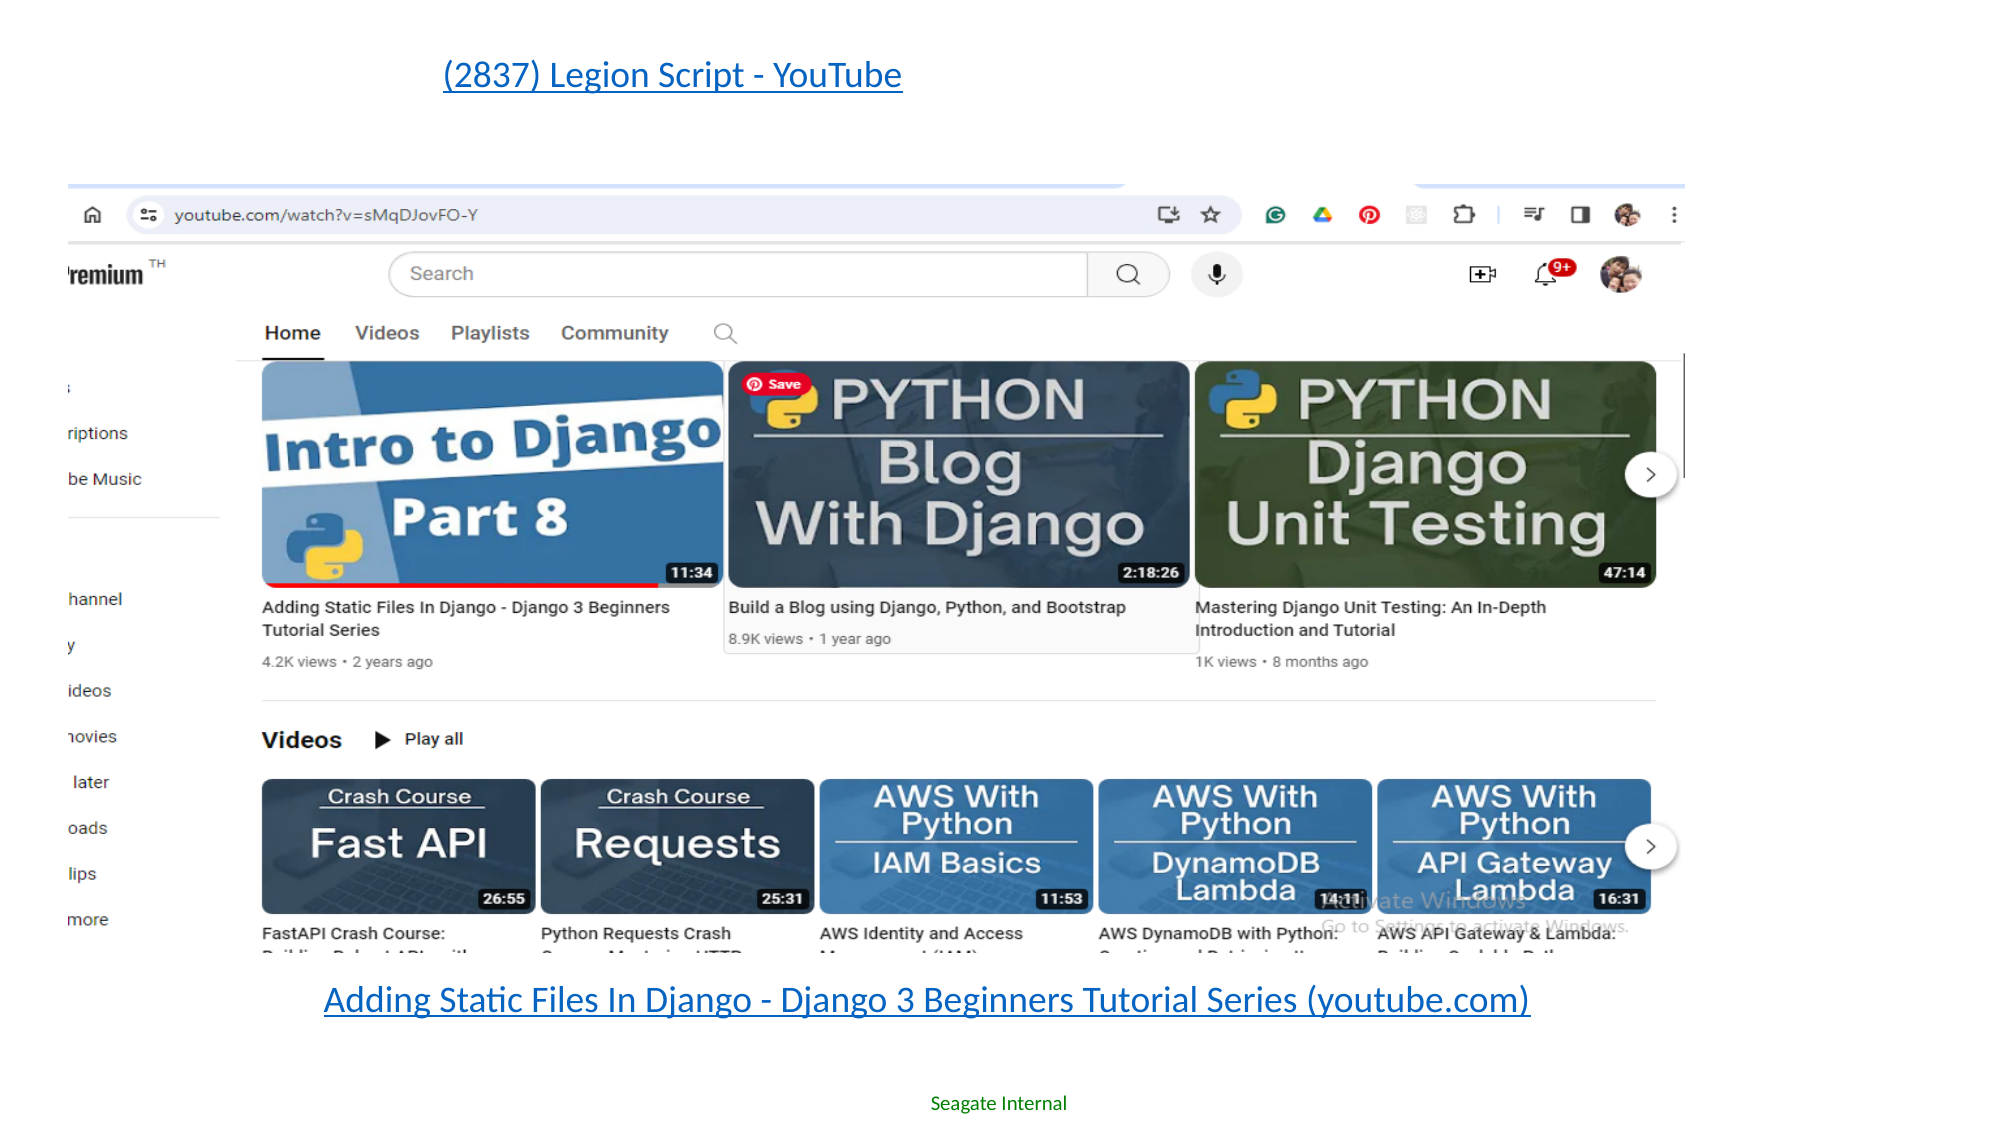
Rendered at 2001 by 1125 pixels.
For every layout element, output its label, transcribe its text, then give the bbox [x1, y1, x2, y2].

picture [68, 184, 1685, 953]
text_box Adding Static Files In Django - Django 3 Beginners Tutorial Series (youtube.com) [308, 967, 1767, 1028]
text_box (2837) Legion Script - YouTube [427, 42, 1533, 103]
